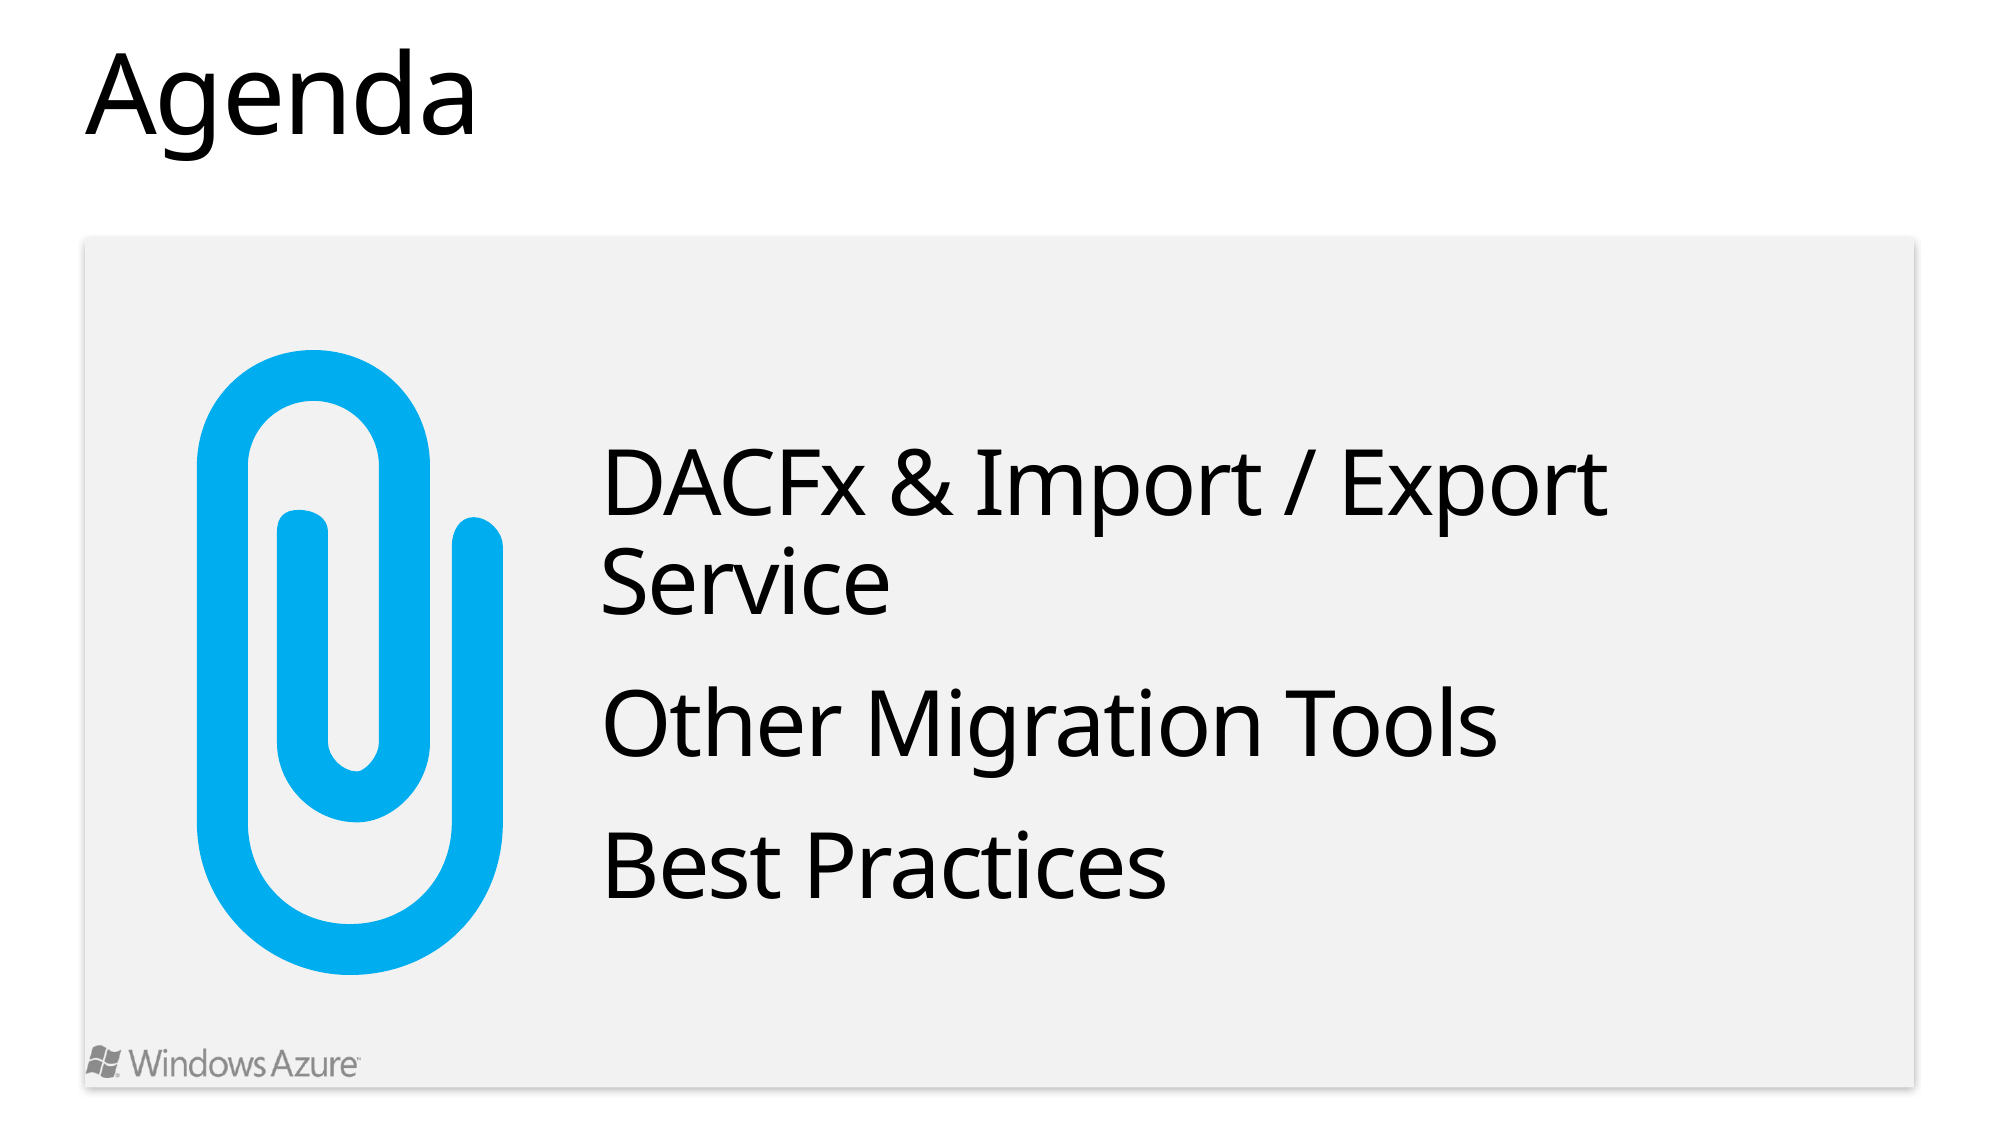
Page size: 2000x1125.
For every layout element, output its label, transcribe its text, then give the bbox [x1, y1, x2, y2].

picture [84, 1045, 362, 1078]
list DACFx & Import / Export Service Other Migration Tools Best Practices [569, 449, 1872, 876]
title Agenda [85, 37, 1914, 161]
